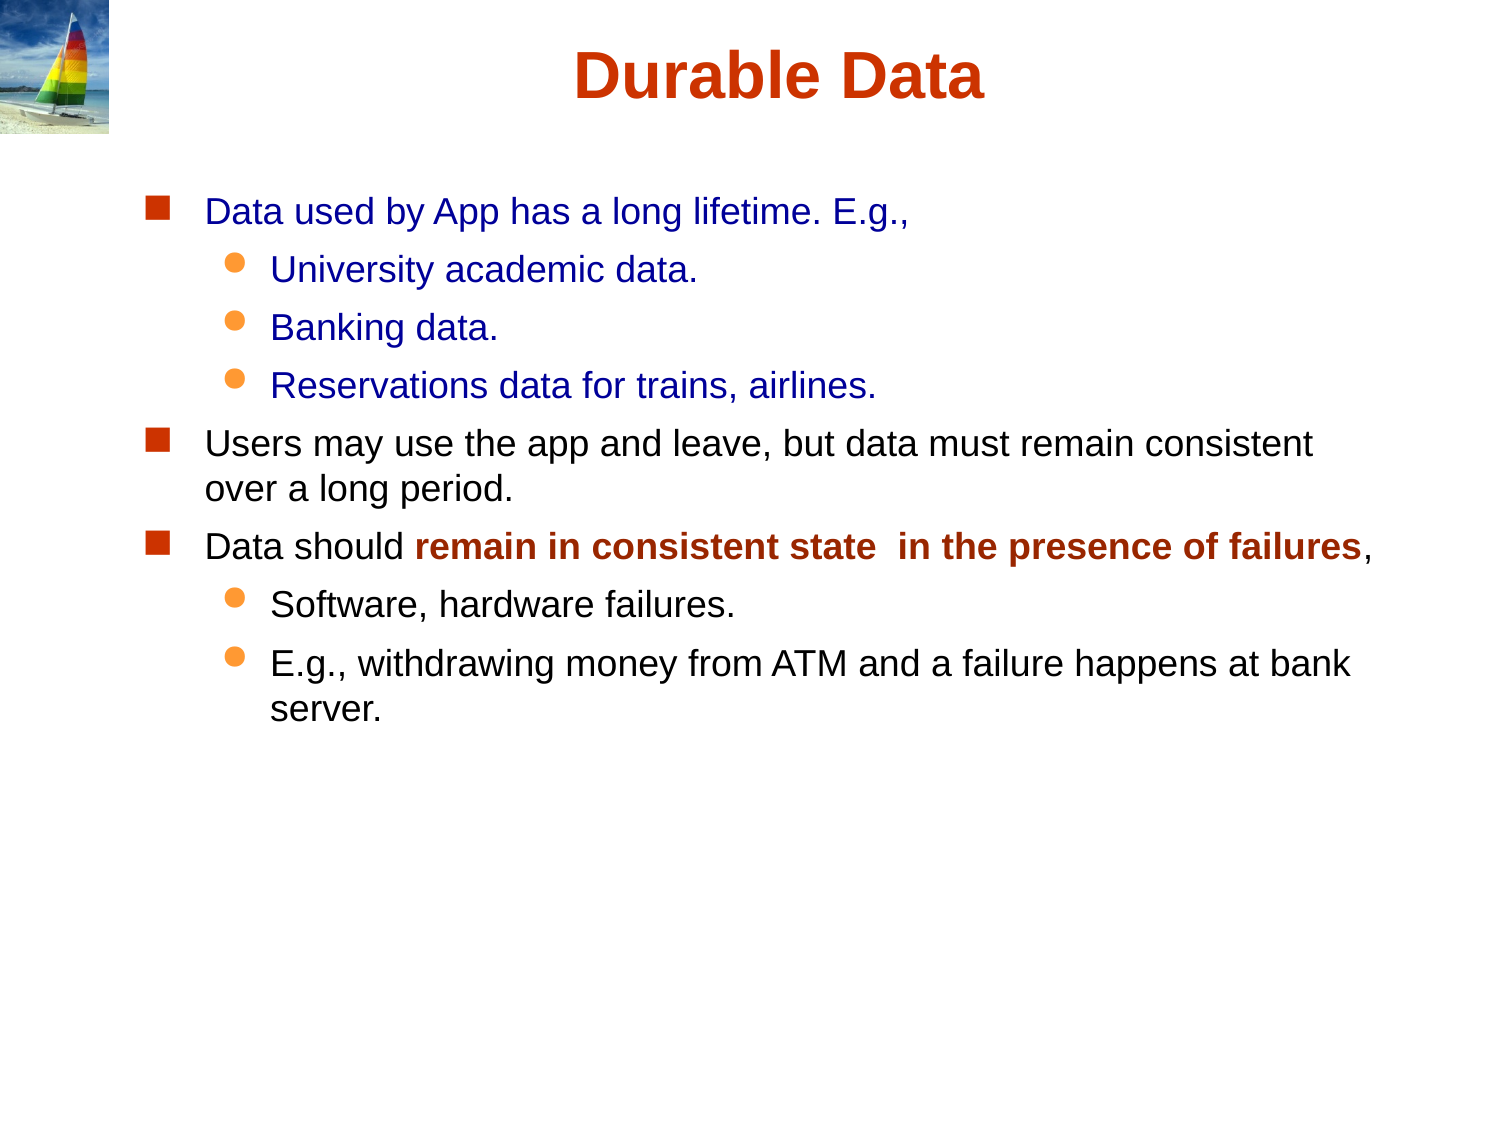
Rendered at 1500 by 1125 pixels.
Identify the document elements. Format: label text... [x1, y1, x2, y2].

picture [0, 0, 109, 134]
title Durable Data [125, 18, 1452, 120]
list Data used by App has a long lifetime. E.g., University academic data. Banking data. Reservations data for trains, airlines. Users may use the app and leave, but data must remain consistent over a long period. Data should remain in consistent state in the presence of failures, Software, hardware failures. E.g., withdrawing money from ATM and a failure happens at bank server. [133, 179, 1391, 984]
